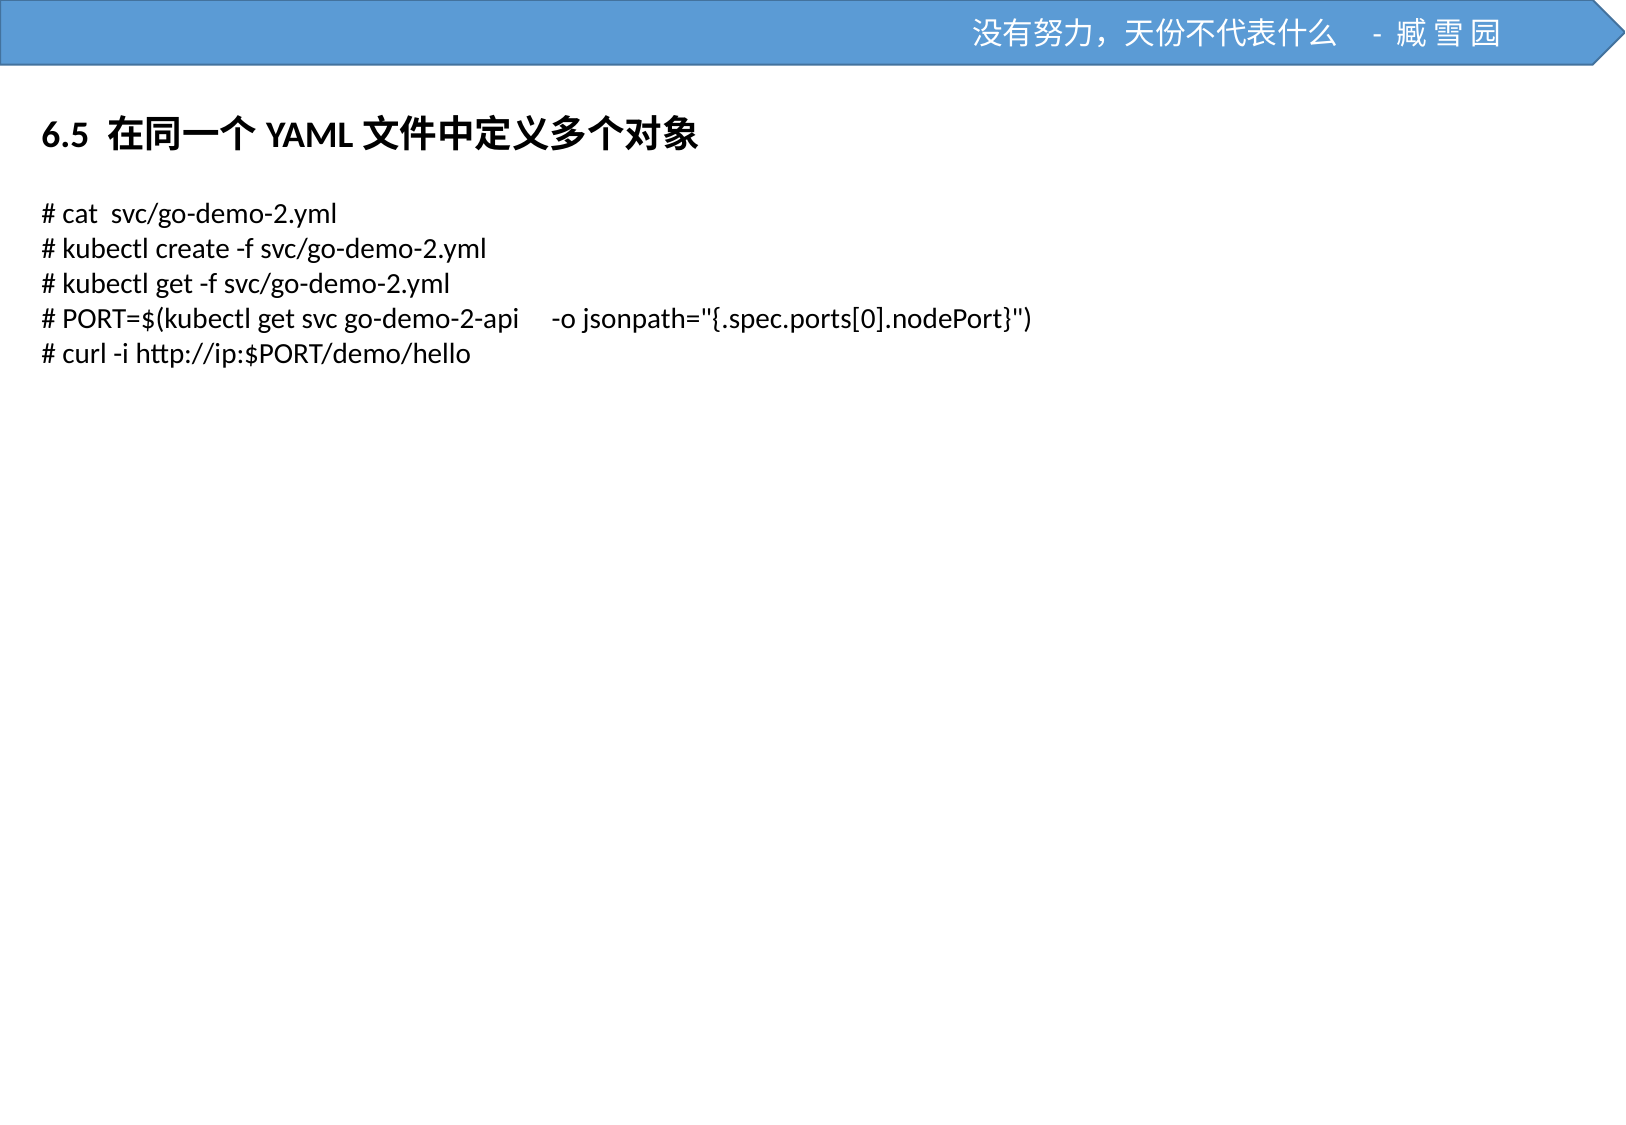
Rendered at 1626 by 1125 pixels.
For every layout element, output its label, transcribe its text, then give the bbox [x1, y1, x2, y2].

text_box 6.5 在同一个YAML文件中定义多个对象 # cat svc/go-demo-2.yml # kubectl create -f svc/go-demo-2.yml # kubectl get -f svc/go-demo-2.yml # PORT=$(kubectl get svc go-demo-2-api -o jsonpath="{.spec.ports[0].nodePort}") # curl -i http://ip:$PORT/demo/hello [26, 102, 1554, 377]
text_box 没有努力，天份不代表什么 - 臧 雪 园 [0, 0, 1625, 66]
